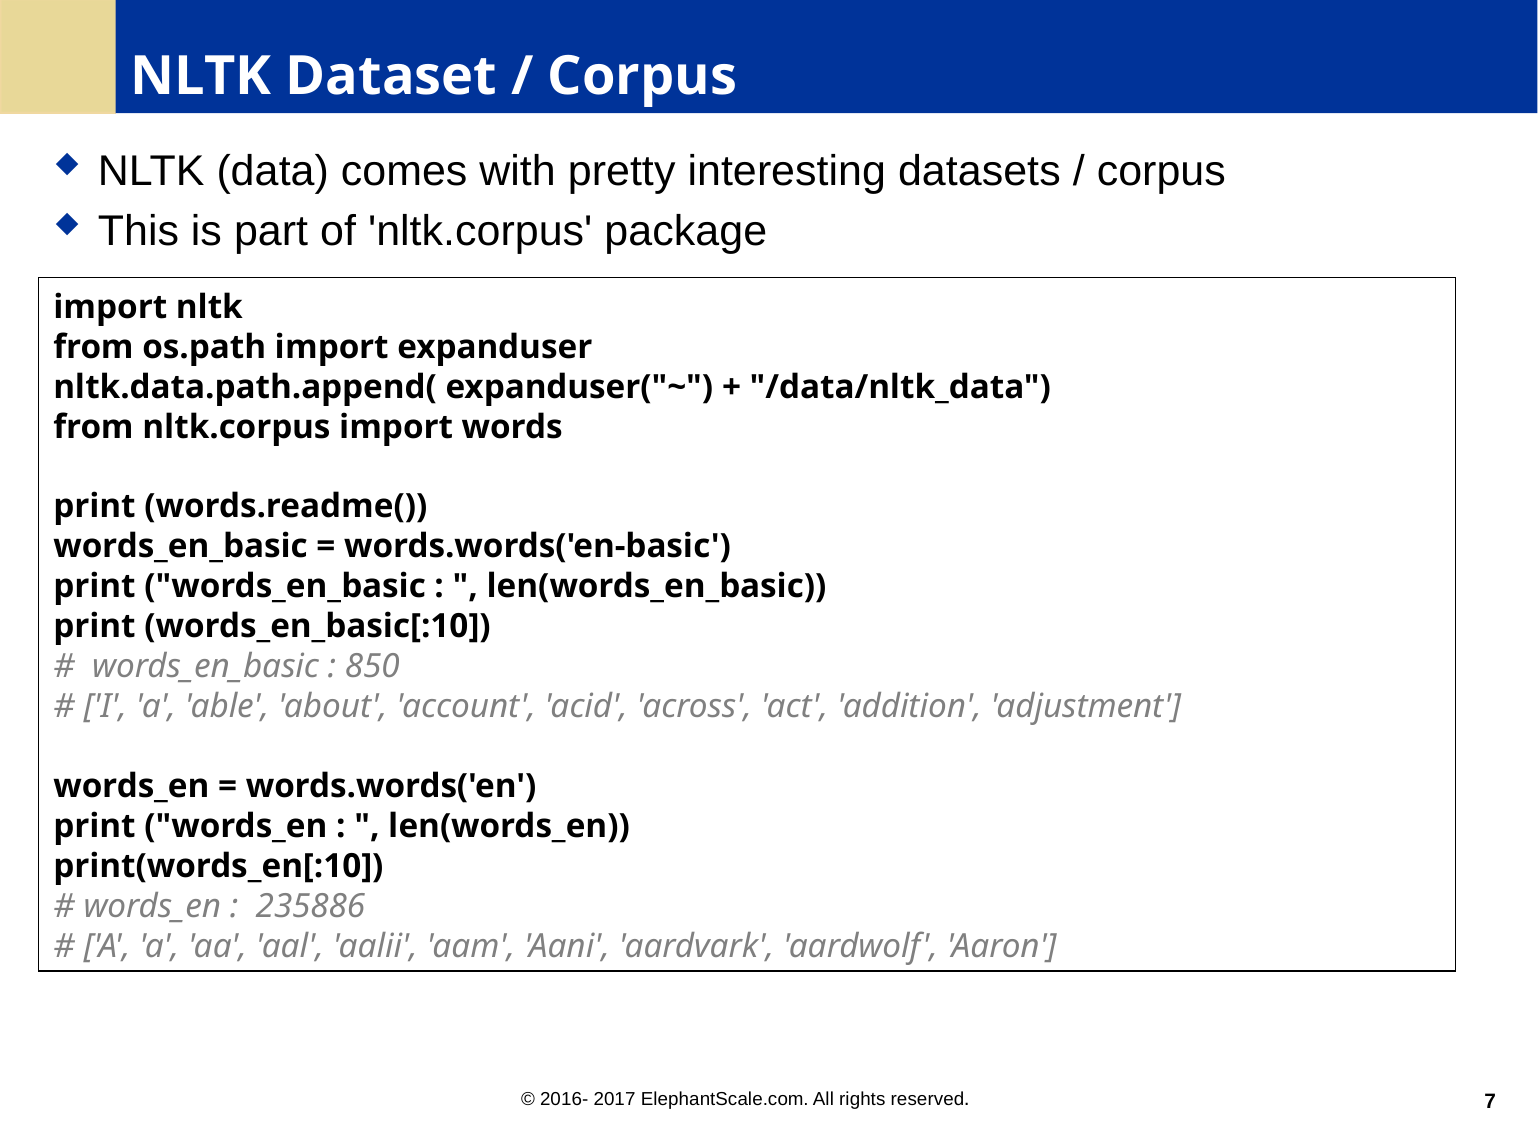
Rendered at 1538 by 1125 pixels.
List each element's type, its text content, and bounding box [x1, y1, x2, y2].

slide_number 7 [1406, 1075, 1497, 1113]
text_box import nltk from os.path import expanduser nltk.data.path.append( expanduser("~") + "/data/nltk_data") from nltk.corpus import words print (words.readme()) words_en_basic = words.words('en-basic') print ("words_en_basic : ", len(words_en_basic)) print (words_en_basic[:10]) # words_en_basic : 850 # ['I', 'a', 'able', 'about', 'account', 'acid', 'across', 'act', 'addition', 'adjustment'] words_en = words.words('en') print ("words_en : ", len(words_en)) print(words_en[:10]) # words_en : 235886 # ['A', 'a', 'aa', 'aal', 'aalii', 'aam', 'Aani', 'aardvark', 'aardwolf', 'Aaron'] [38, 277, 1456, 971]
list NLTK (data) comes with pretty interesting datasets / corpus This is part of 'nltk.corpus' package [38, 134, 1500, 263]
picture [0, 0, 115, 114]
title NLTK Dataset / Corpus [115, 0, 1538, 114]
